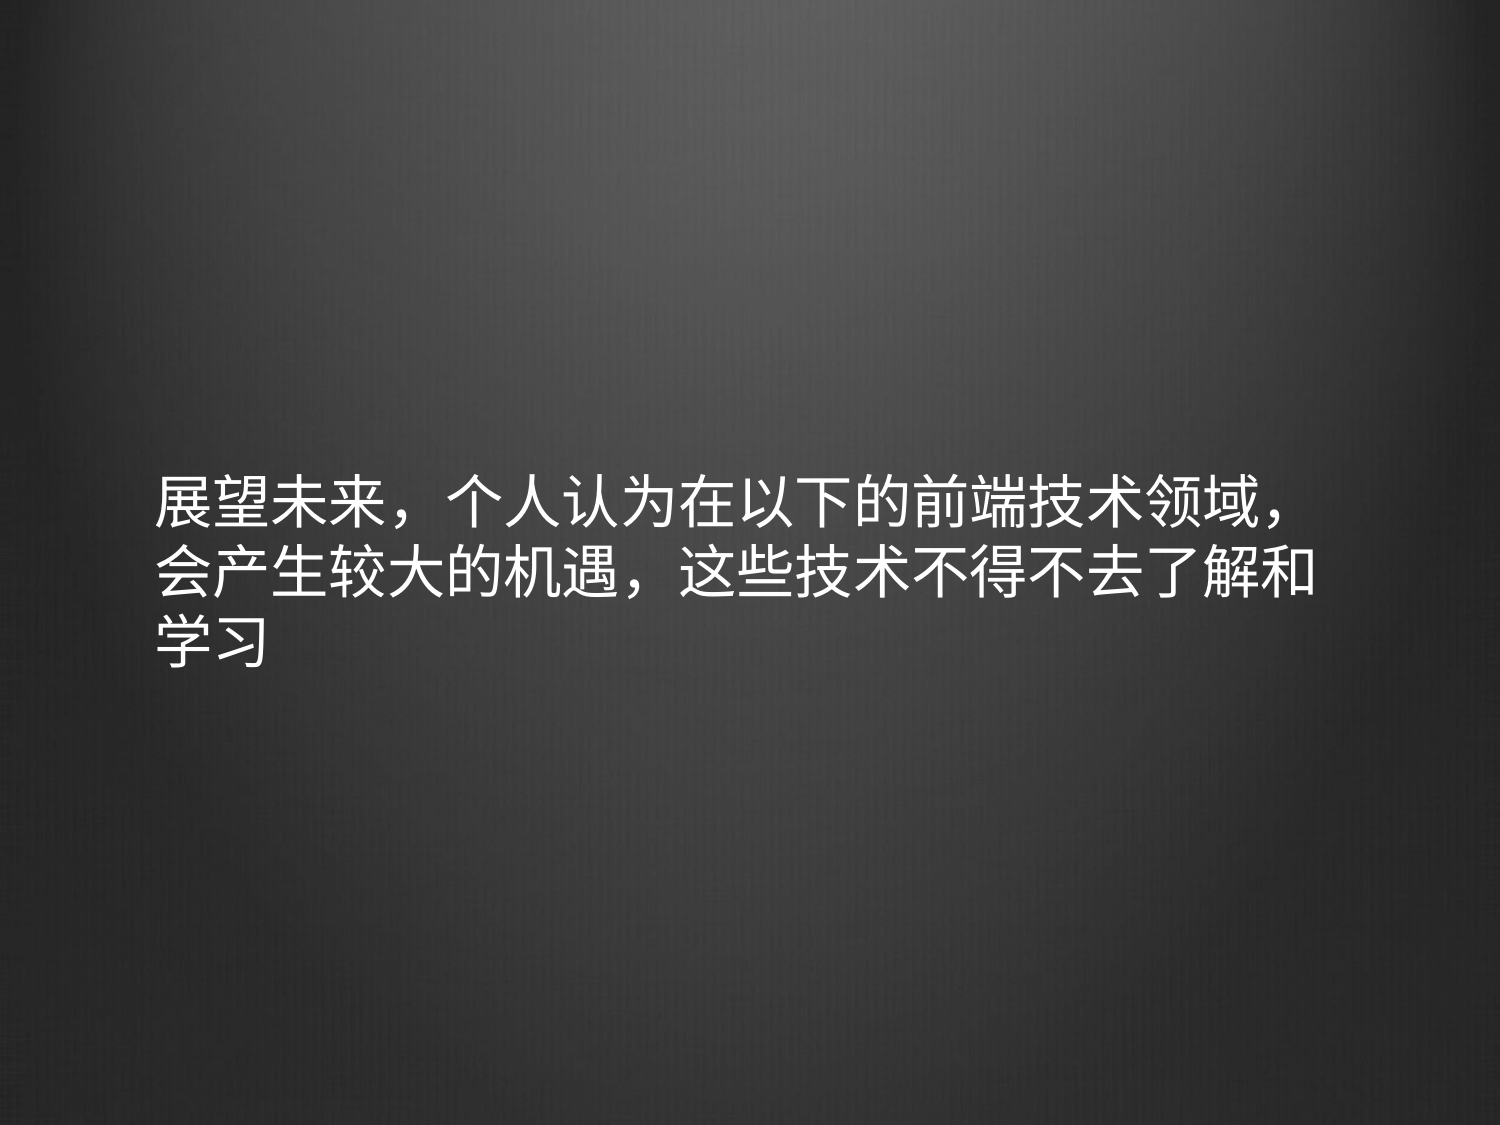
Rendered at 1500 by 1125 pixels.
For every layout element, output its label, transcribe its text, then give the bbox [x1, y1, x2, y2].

text_box 展望未来，个人认为在以下的前端技术领域，会产生较大的机遇，这些技术不得不去了解和学习 [139, 458, 1374, 683]
